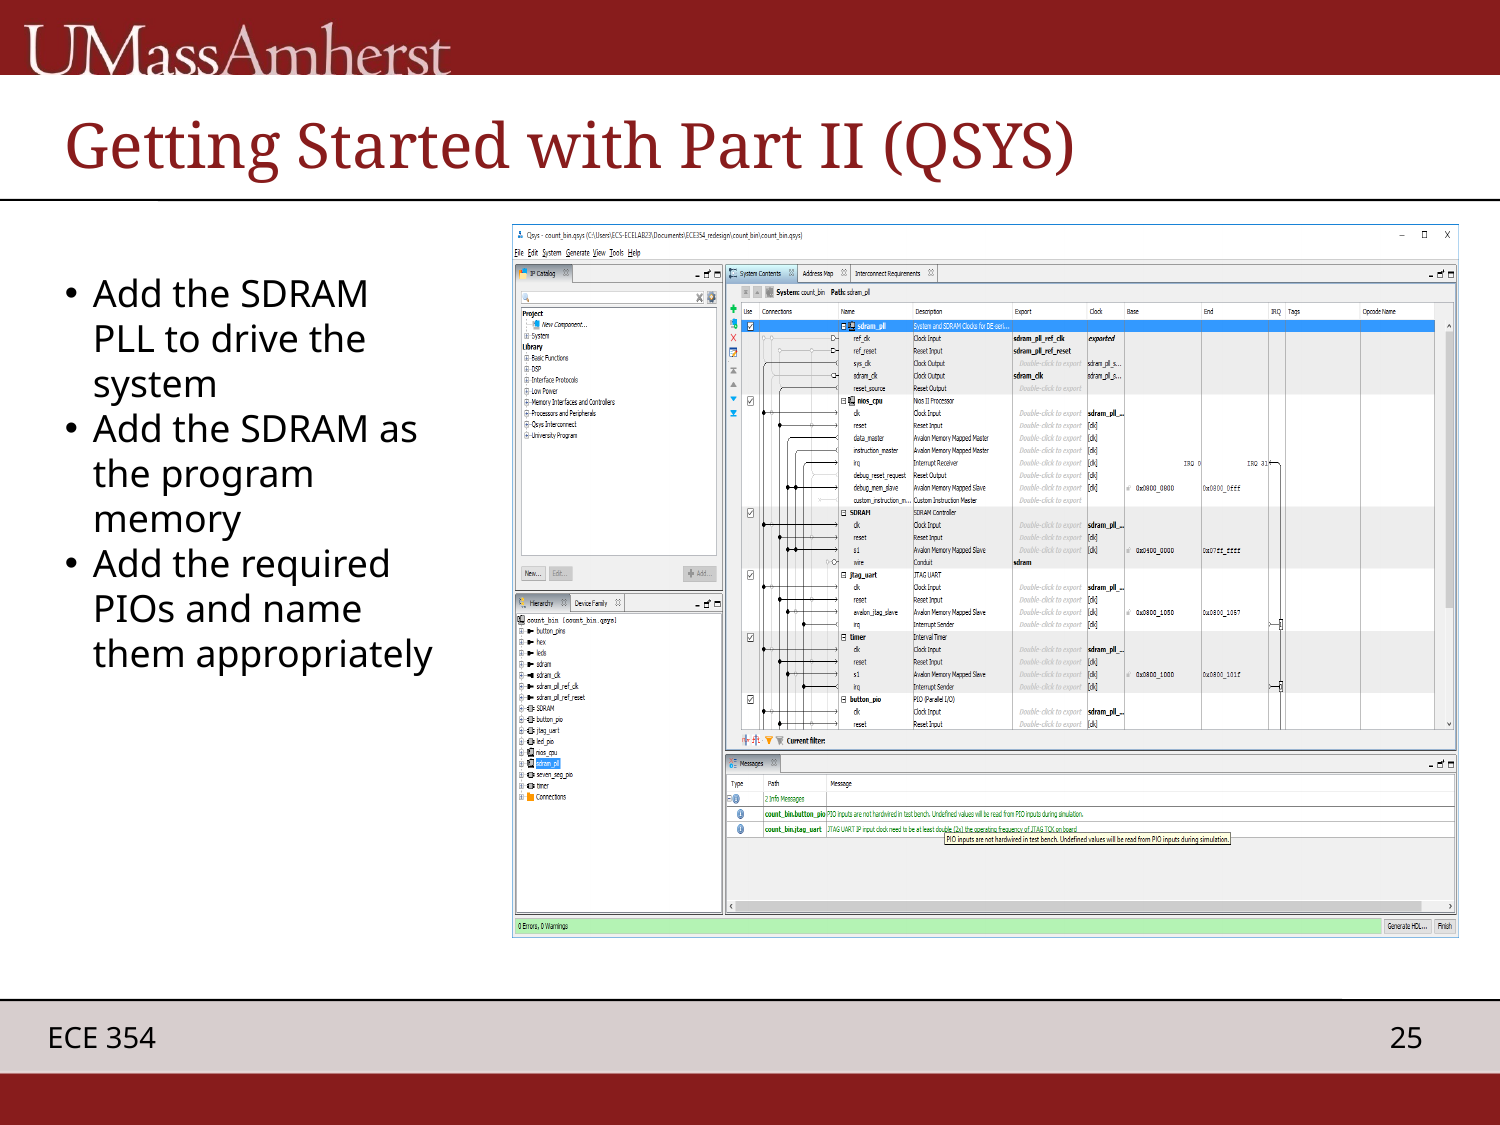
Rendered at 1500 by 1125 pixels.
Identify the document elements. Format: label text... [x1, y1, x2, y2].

title Getting Started with Part II (QSYS) [50, 99, 1500, 188]
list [512, 224, 1459, 938]
picture [0, 0, 1500, 75]
picture [0, 1002, 1500, 1125]
text_box Add the SDRAM PLL to drive the system Add the SDRAM as the program memory Add the required PIOs and name them appropriately [50, 262, 450, 683]
